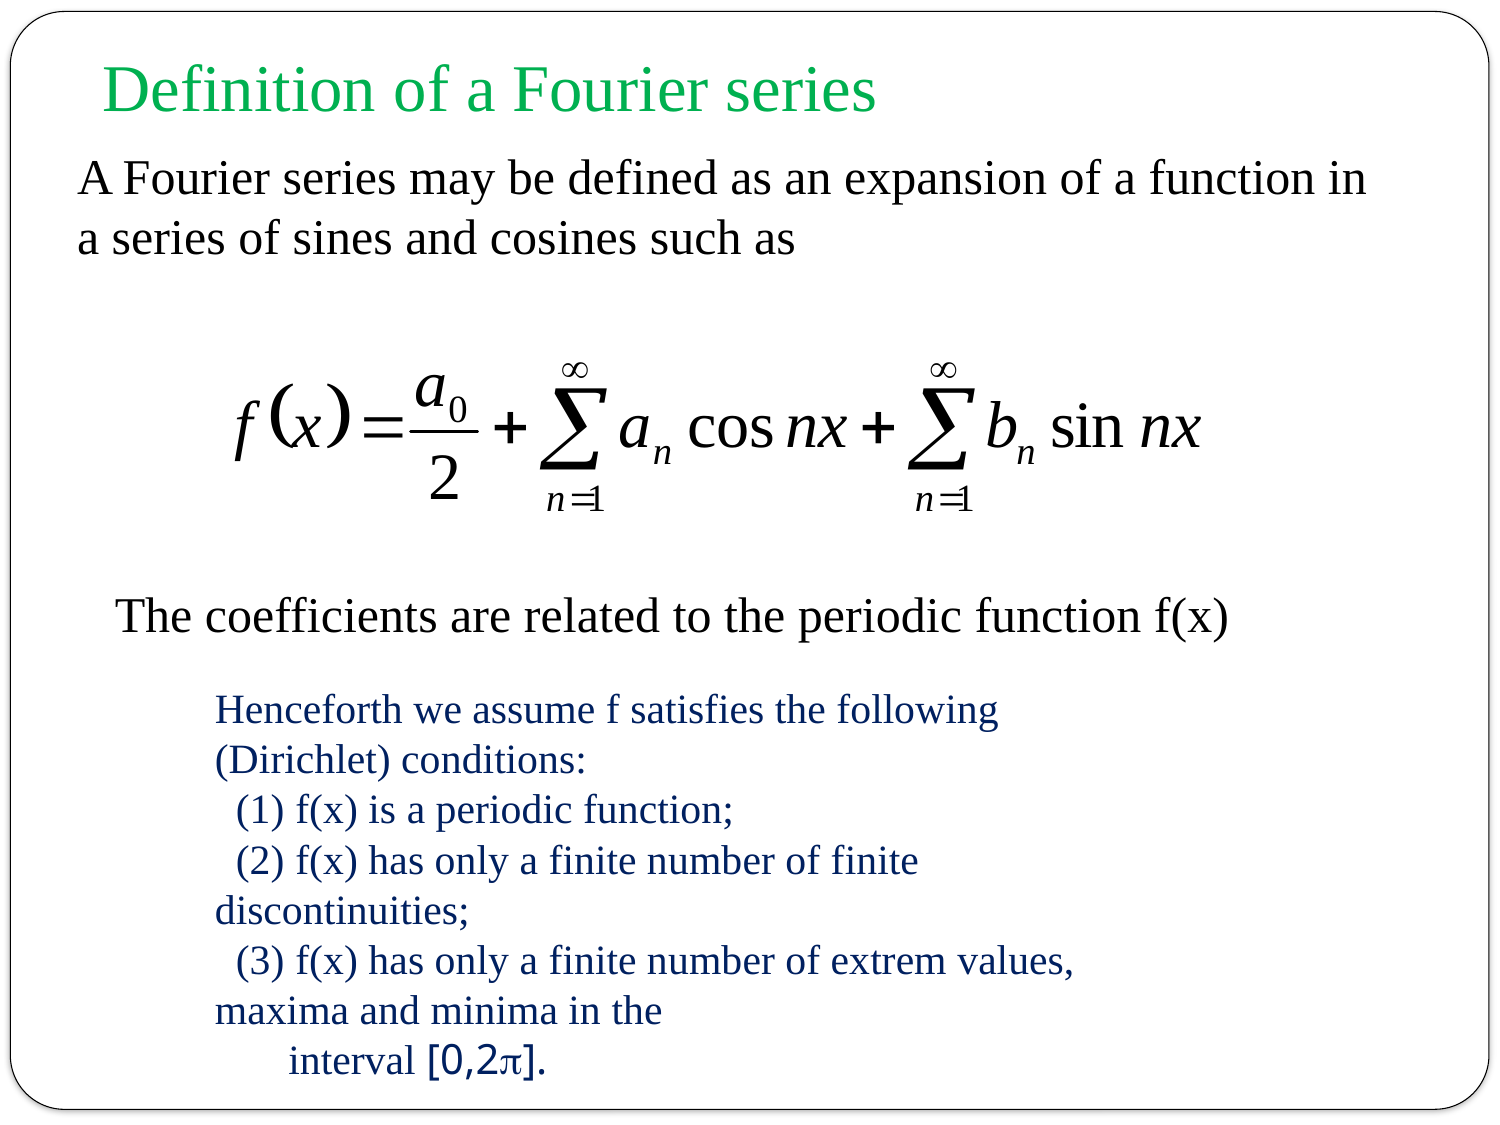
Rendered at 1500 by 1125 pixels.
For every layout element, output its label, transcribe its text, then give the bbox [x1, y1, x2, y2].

text_box Definition of a Fourier series [87, 37, 925, 137]
text_box A Fourier series may be defined as an expansion of a function in a series of sines and cosines such as [62, 137, 1400, 333]
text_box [212, 337, 1213, 526]
text_box Henceforth we assume f satisfies the following (Dirichlet) conditions: (1) f(x) is a periodic function; (2) f(x) has only a finite number of finite discontinuities; (3) f(x) has only a finite number of extrem values, maxima and minima in the interval [0,2p]. [199, 674, 1188, 1090]
text_box The coefficients are related to the periodic function f(x) [100, 575, 1263, 650]
